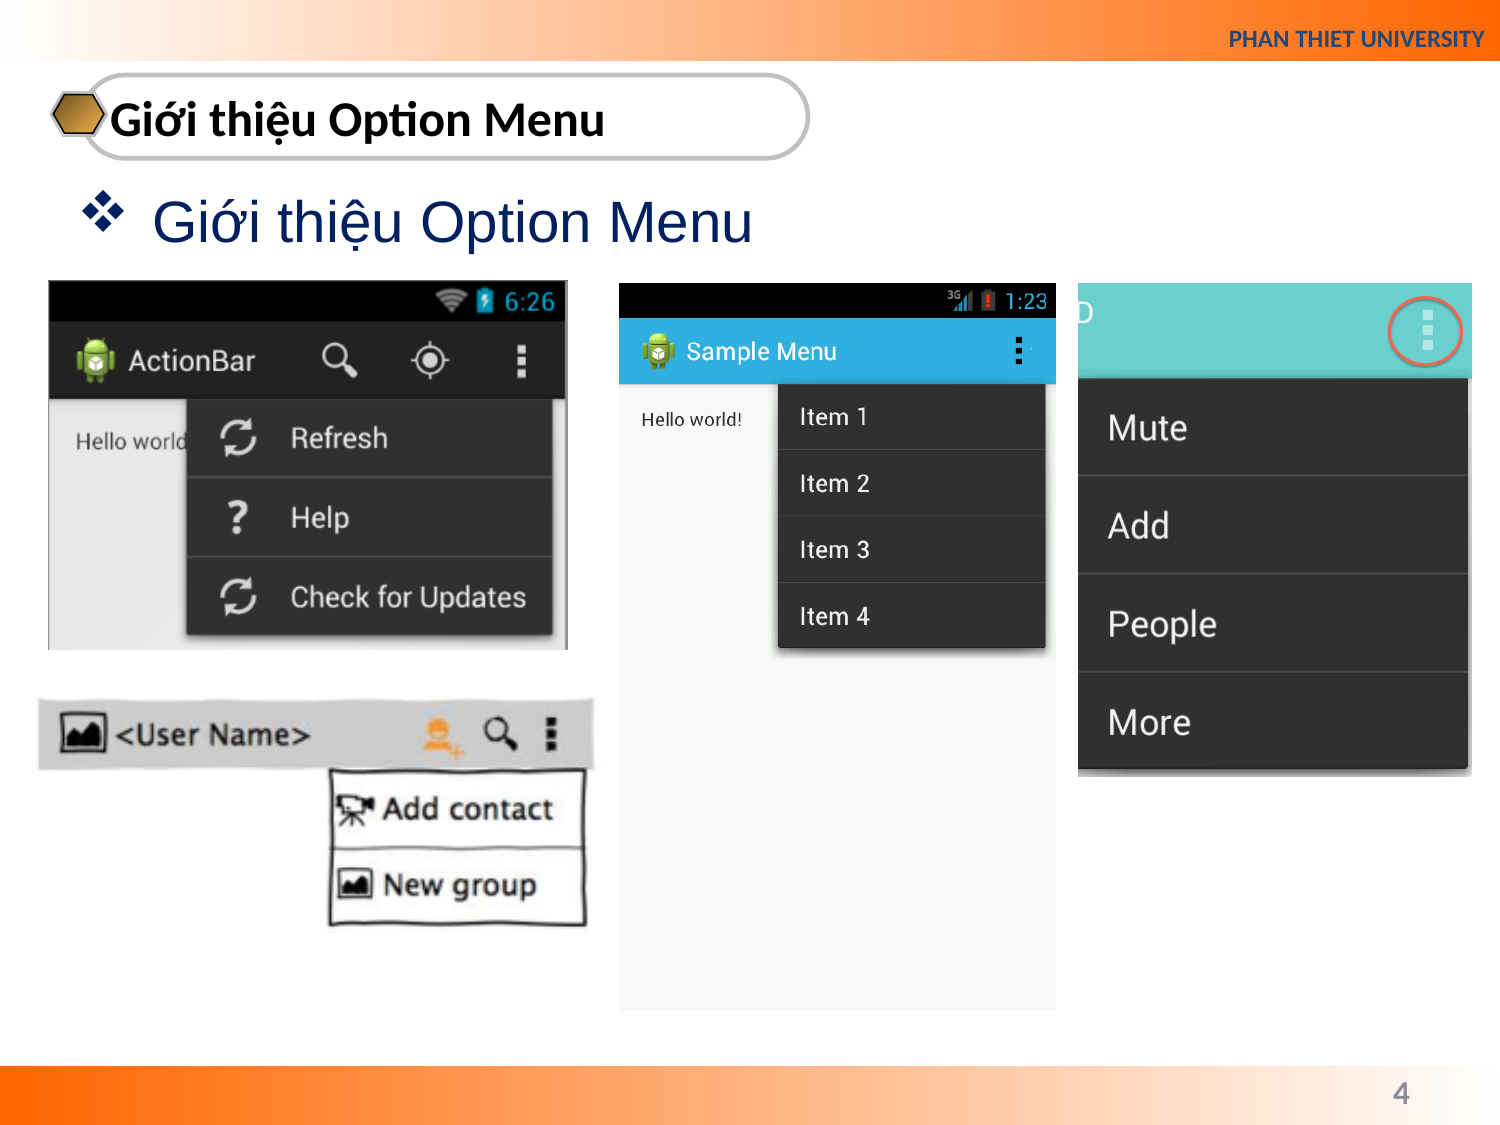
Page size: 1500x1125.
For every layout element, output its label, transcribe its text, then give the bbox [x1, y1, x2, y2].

picture [48, 280, 568, 650]
text_box Giới thiệu Option Menu [62, 162, 900, 262]
slide_number 4 [1074, 1060, 1425, 1121]
picture [1077, 283, 1472, 777]
picture [618, 283, 1056, 1011]
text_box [49, 74, 809, 159]
picture [10, 655, 616, 990]
